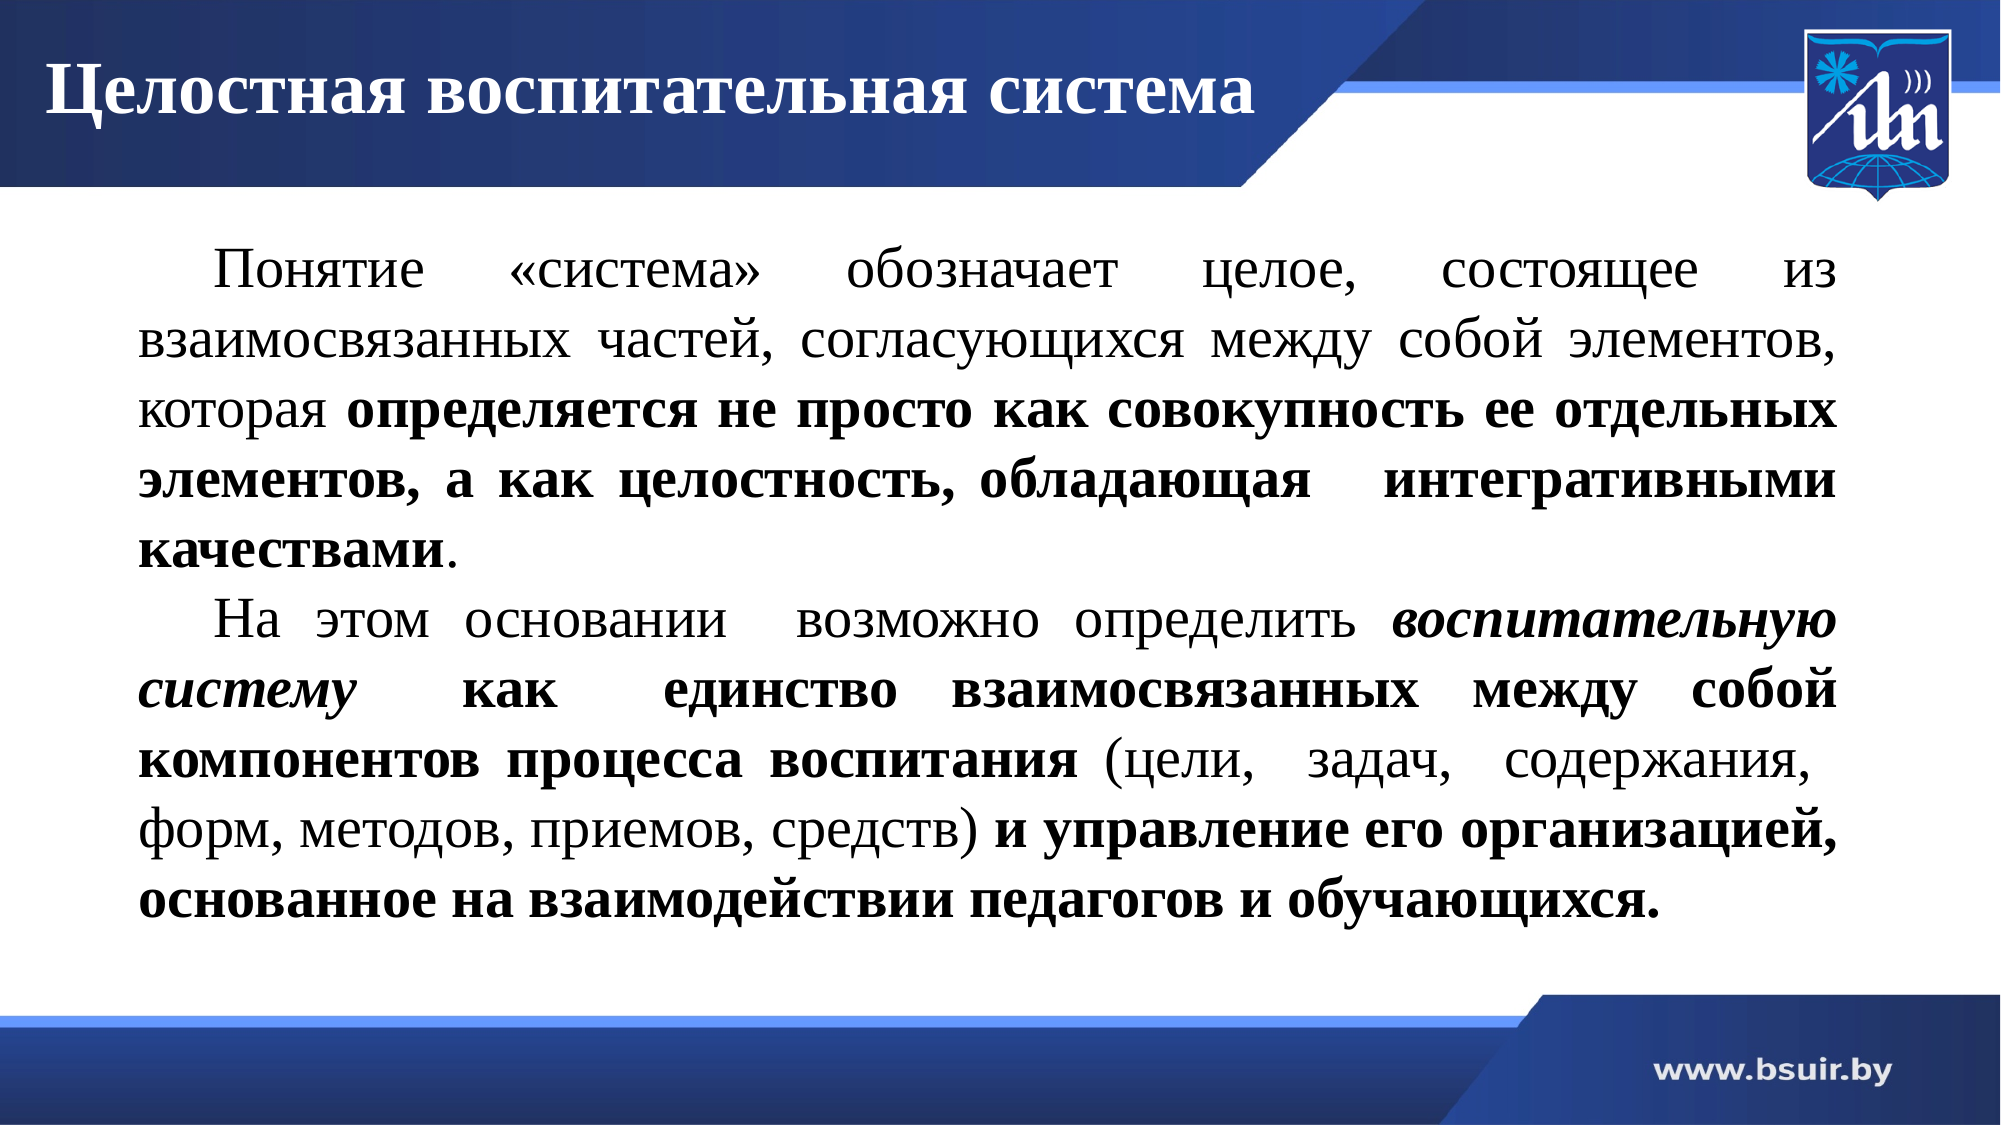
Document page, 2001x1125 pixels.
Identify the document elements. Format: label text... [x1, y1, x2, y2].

text_box Понятие «система» обозначает целое, состоящее из взаимосвязанных частей, согласующихся между собой элементов, которая оп­ределяется не просто как совокупность ее отдельных элементов, а как целостность, обладающая интегративными качествами. На этом основании возможно определить воспитательную систему как единство взаимосвязанных между собой компонентов процесса воспитания (цели, задач, содержания, форм, методов, приемов, средств) и управление его организацией, основанное на взаимодействии педагогов и обучающихся. [123, 222, 1853, 1007]
picture [0, 0, 2001, 1125]
text_box Целостная воспитательная система [0, 25, 1401, 141]
